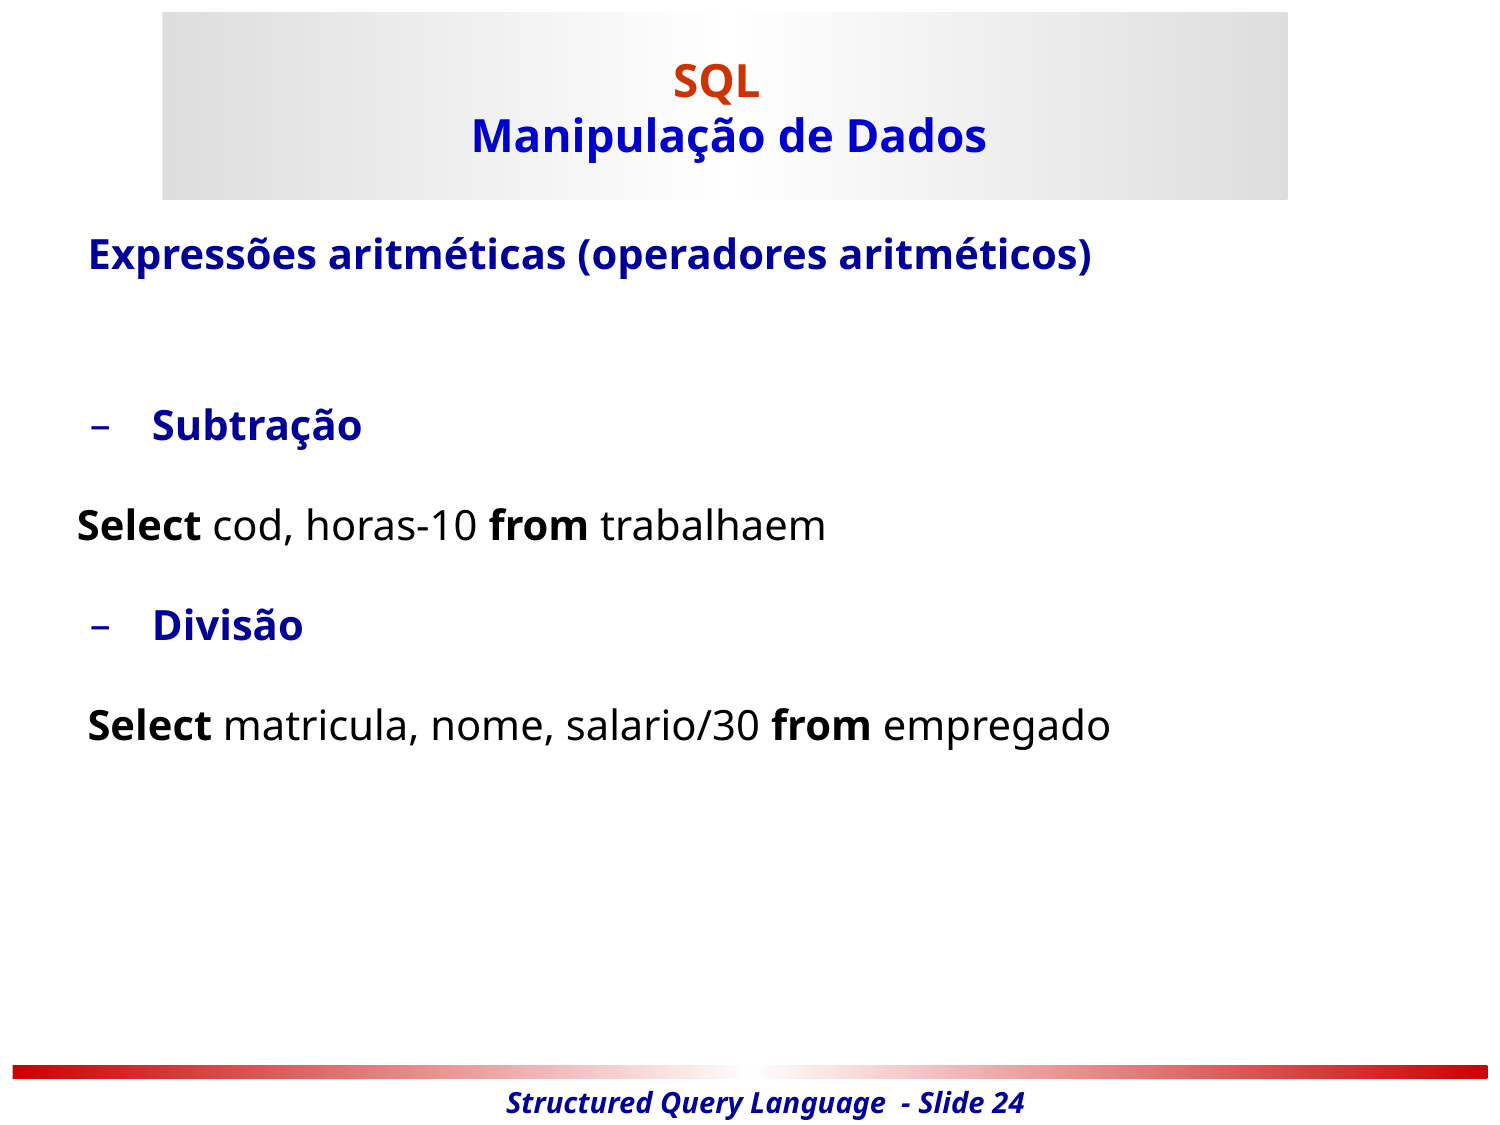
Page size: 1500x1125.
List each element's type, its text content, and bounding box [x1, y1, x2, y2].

title SQL Manipulação de Dados [49, 4, 1397, 209]
list Expressões aritméticas (operadores aritméticos) Subtração Select cod, horas-10 from trabalhaem Divisão Select matricula, nome, salario/30 from empregado [0, 219, 1413, 874]
